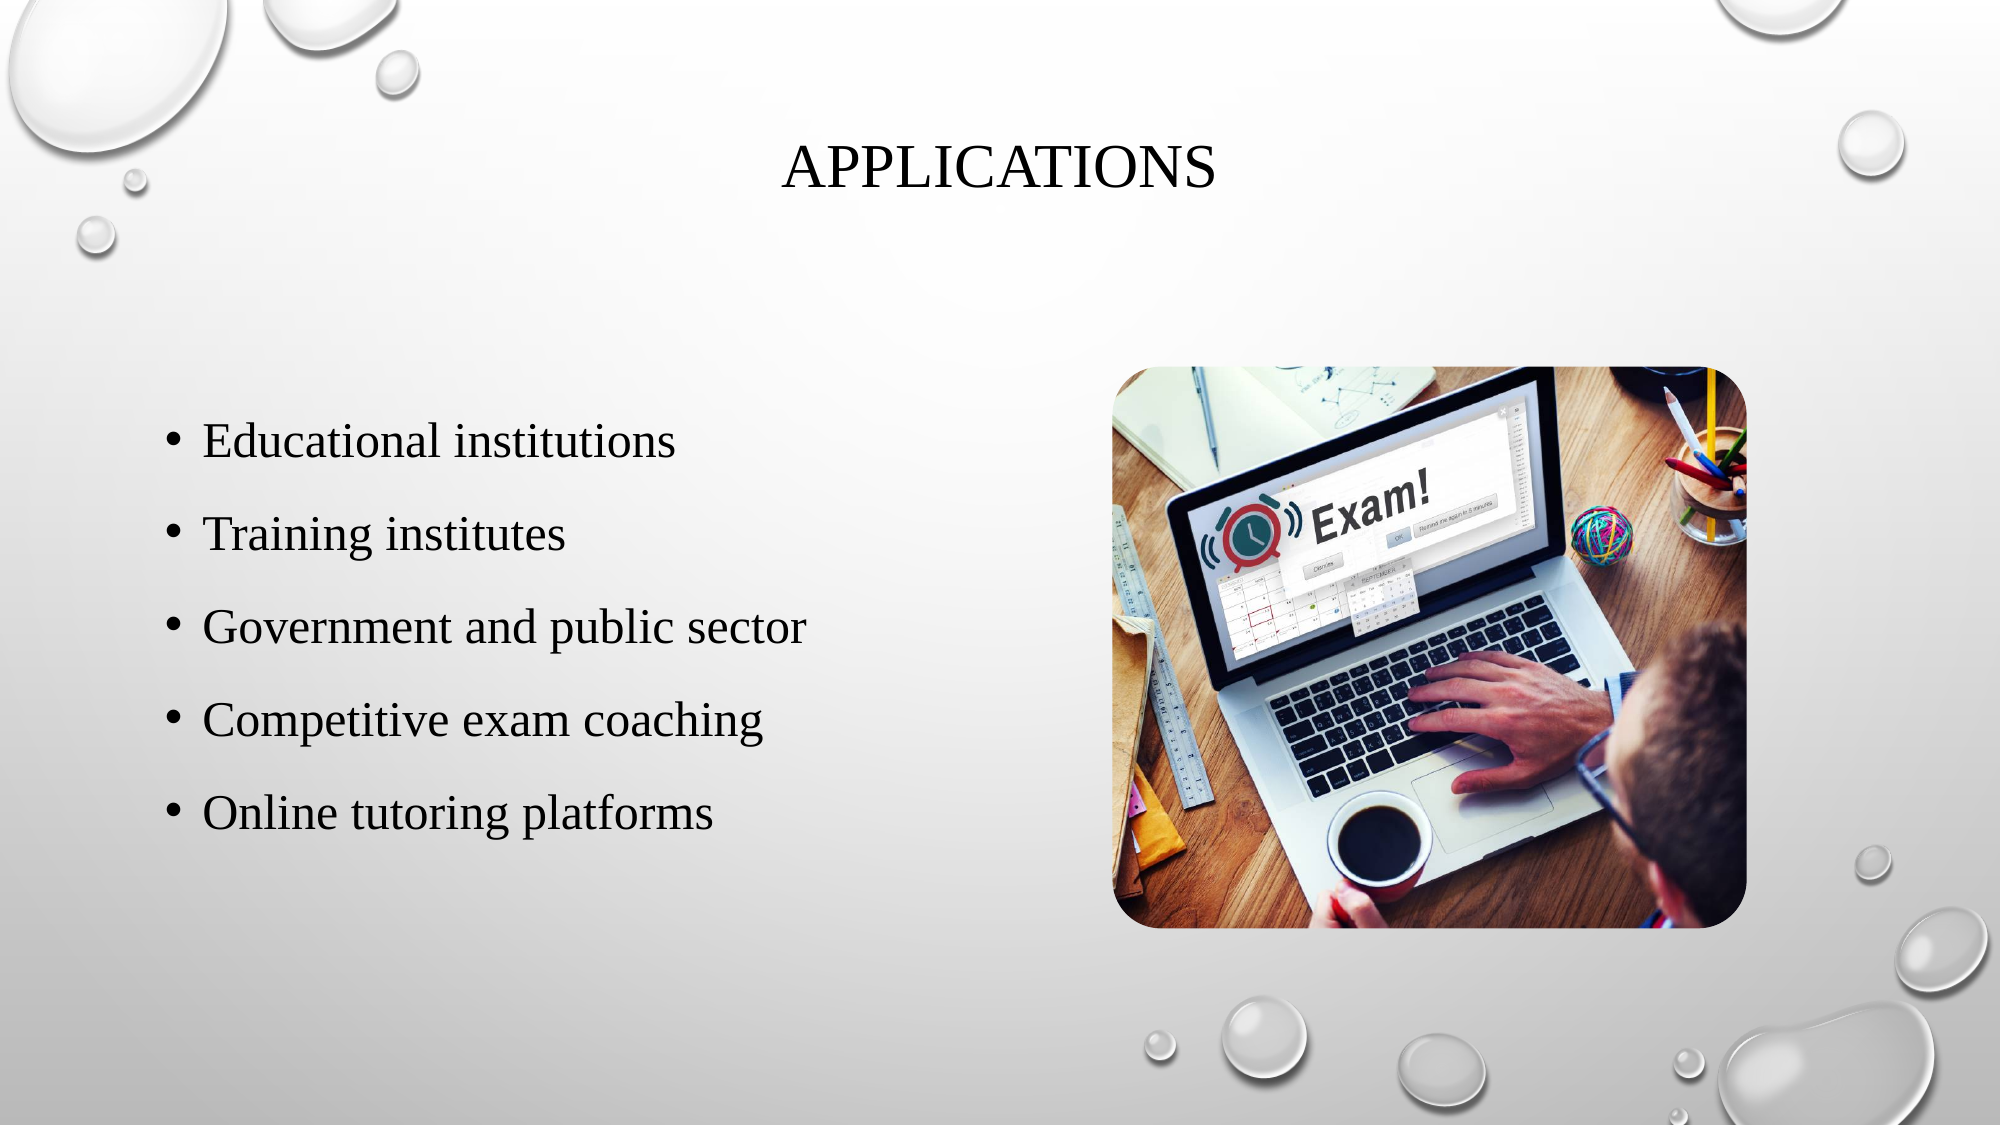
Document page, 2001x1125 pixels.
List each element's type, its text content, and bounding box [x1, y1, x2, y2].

picture [0, 0, 2000, 1125]
title APPLICATIONS [149, 101, 1851, 234]
list Educational institutions Training institutes Government and public sector Competitive exam coaching Online tutoring platforms [149, 388, 1850, 950]
